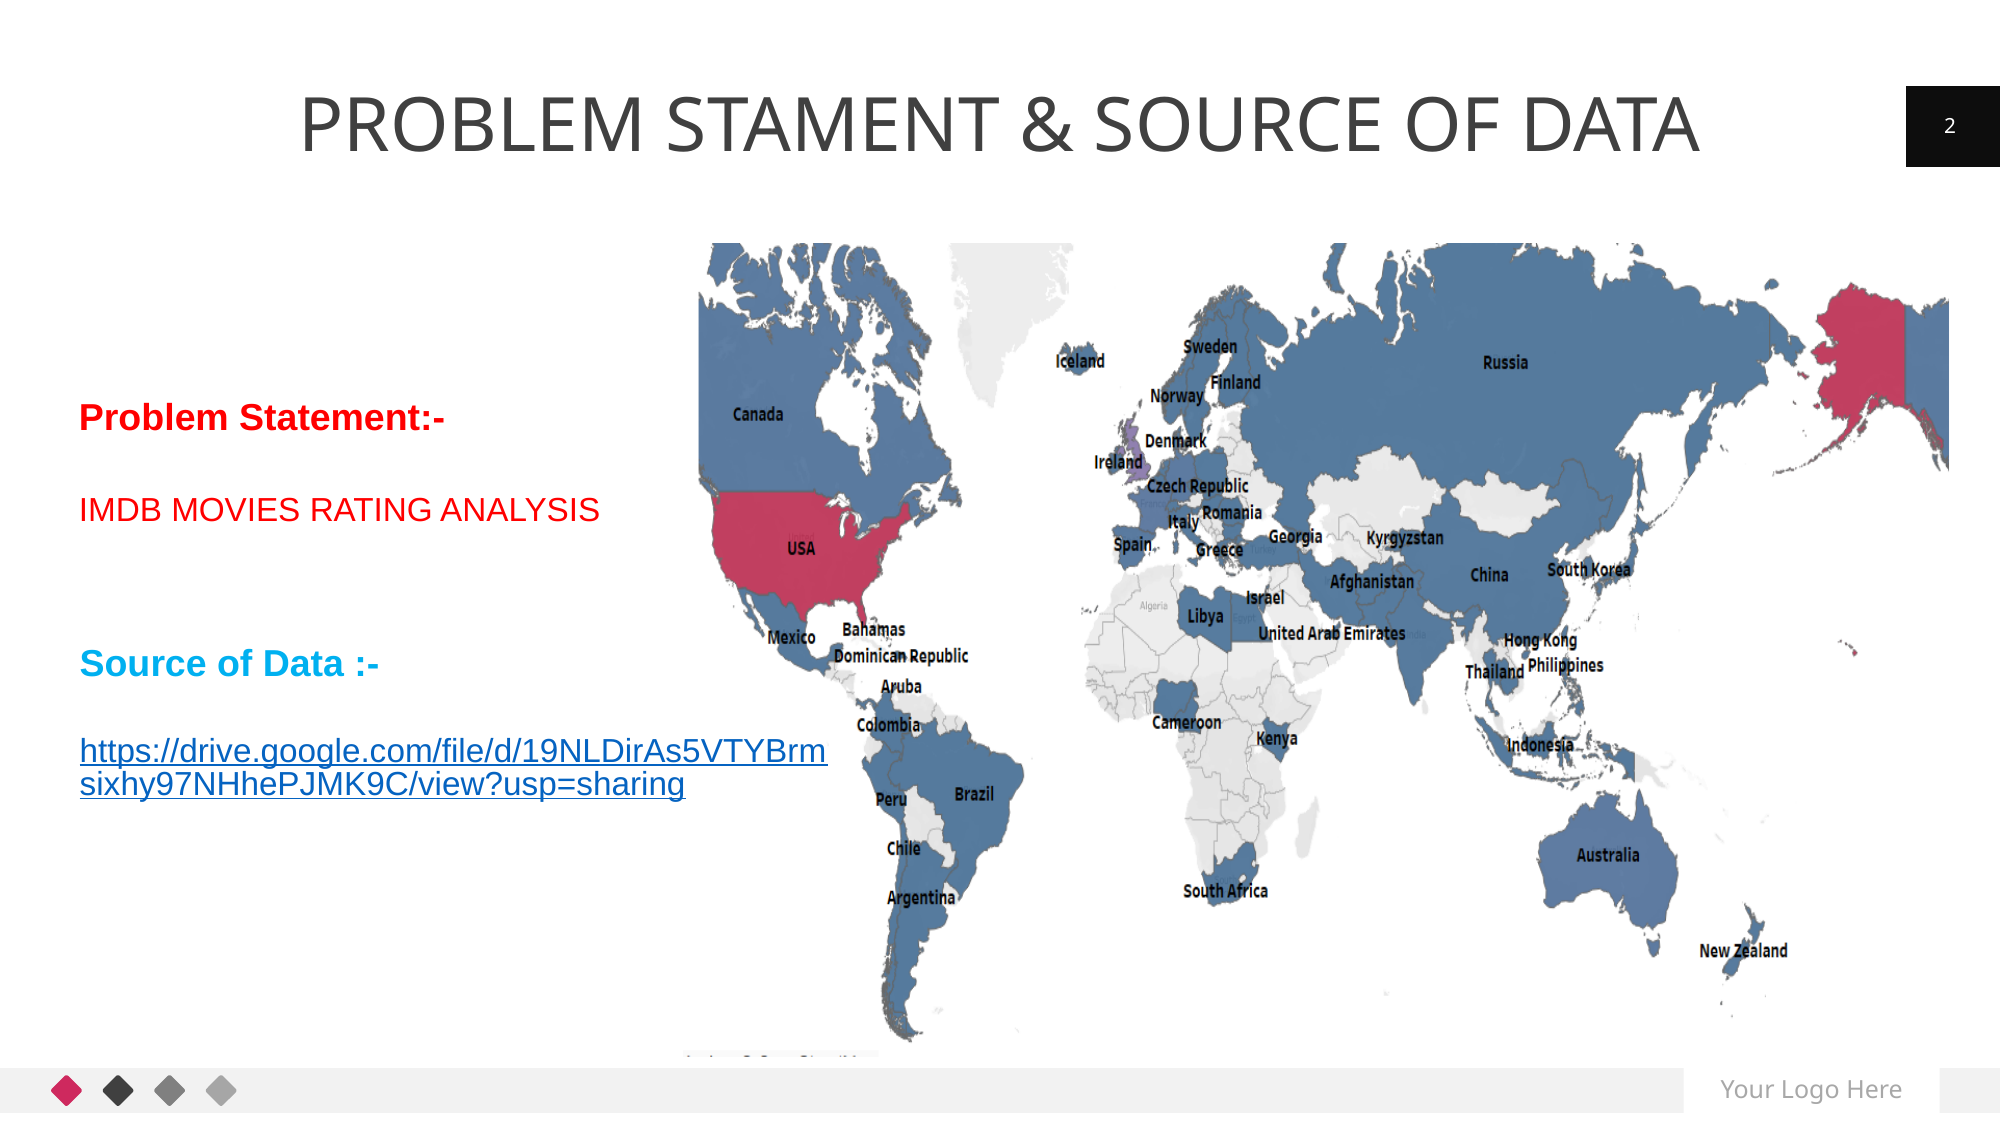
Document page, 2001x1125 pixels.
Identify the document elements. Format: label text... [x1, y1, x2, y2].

picture [683, 243, 2000, 1057]
title Problem STAMENT & SOURCE OF DATA [137, 86, 1863, 169]
text_box Problem Statement:- IMDB MOVIES RATING ANALYSIS [78, 393, 683, 529]
slide_number 2 [1915, 96, 1985, 157]
text_box Source of Data :- https://drive.google.com/file/d/19NLDirAs5VTYBrmsixhy97NHhePJMK9C/view?usp=sharing [64, 631, 683, 777]
footer Your Logo Here [1683, 1067, 1940, 1114]
